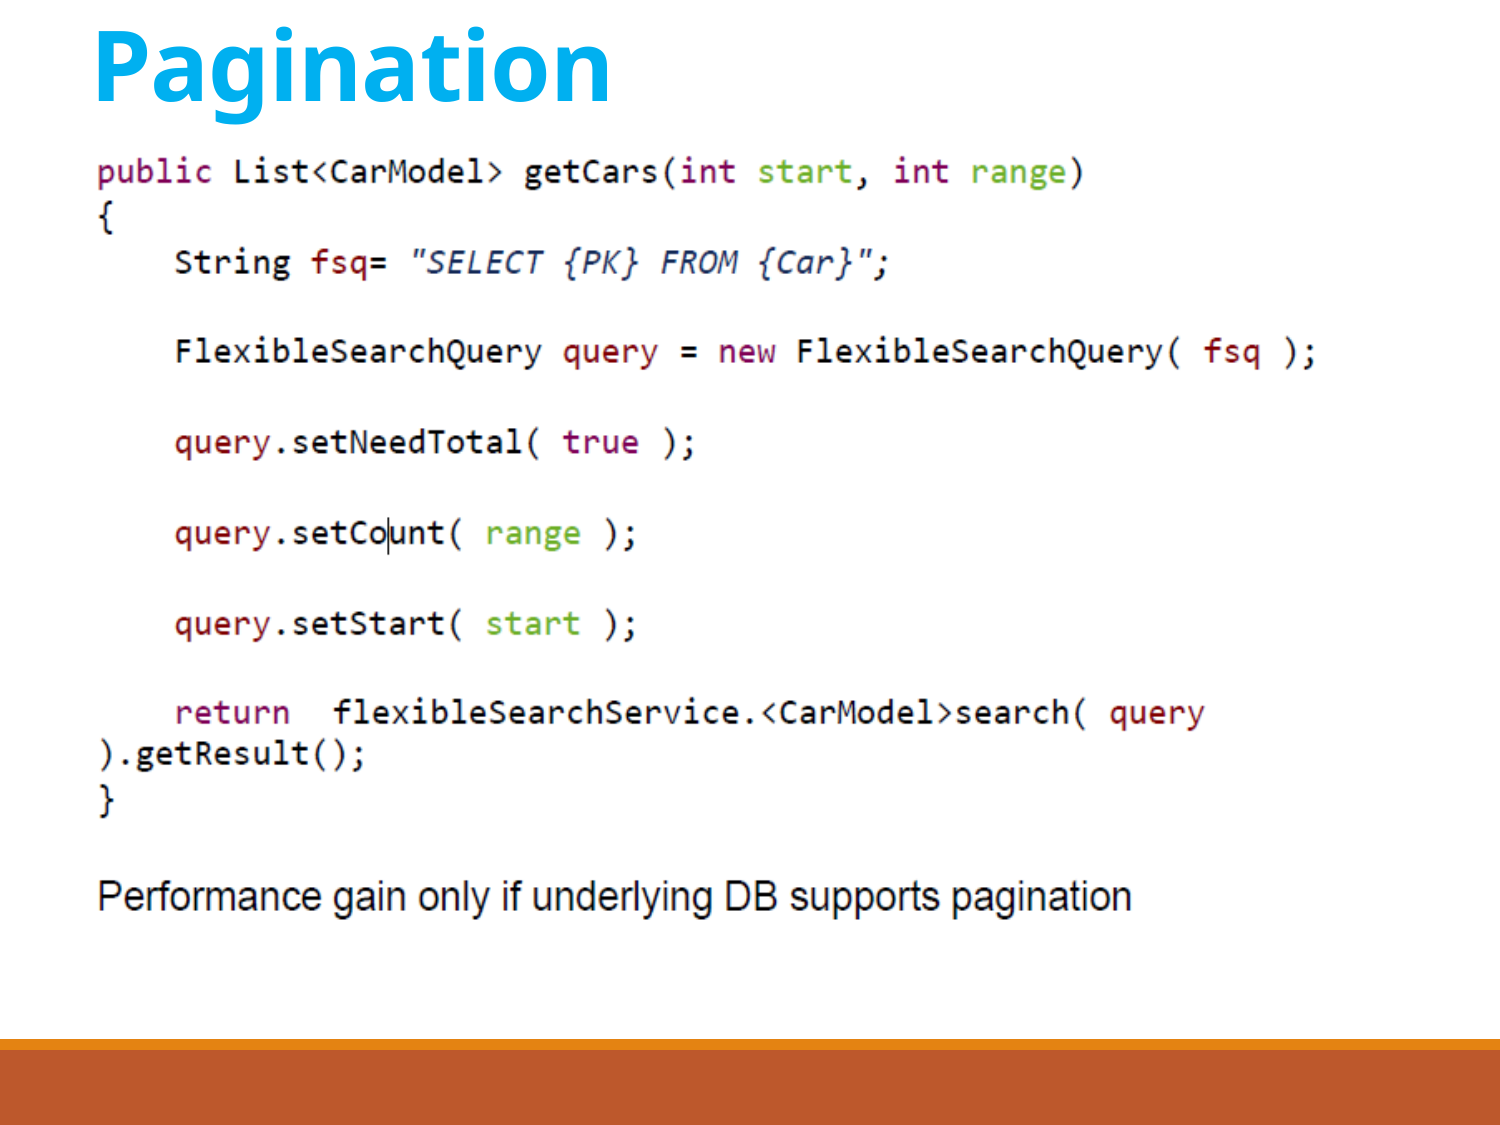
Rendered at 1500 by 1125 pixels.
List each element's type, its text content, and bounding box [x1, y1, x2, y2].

title Pagination [75, 12, 1425, 338]
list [86, 136, 1414, 976]
